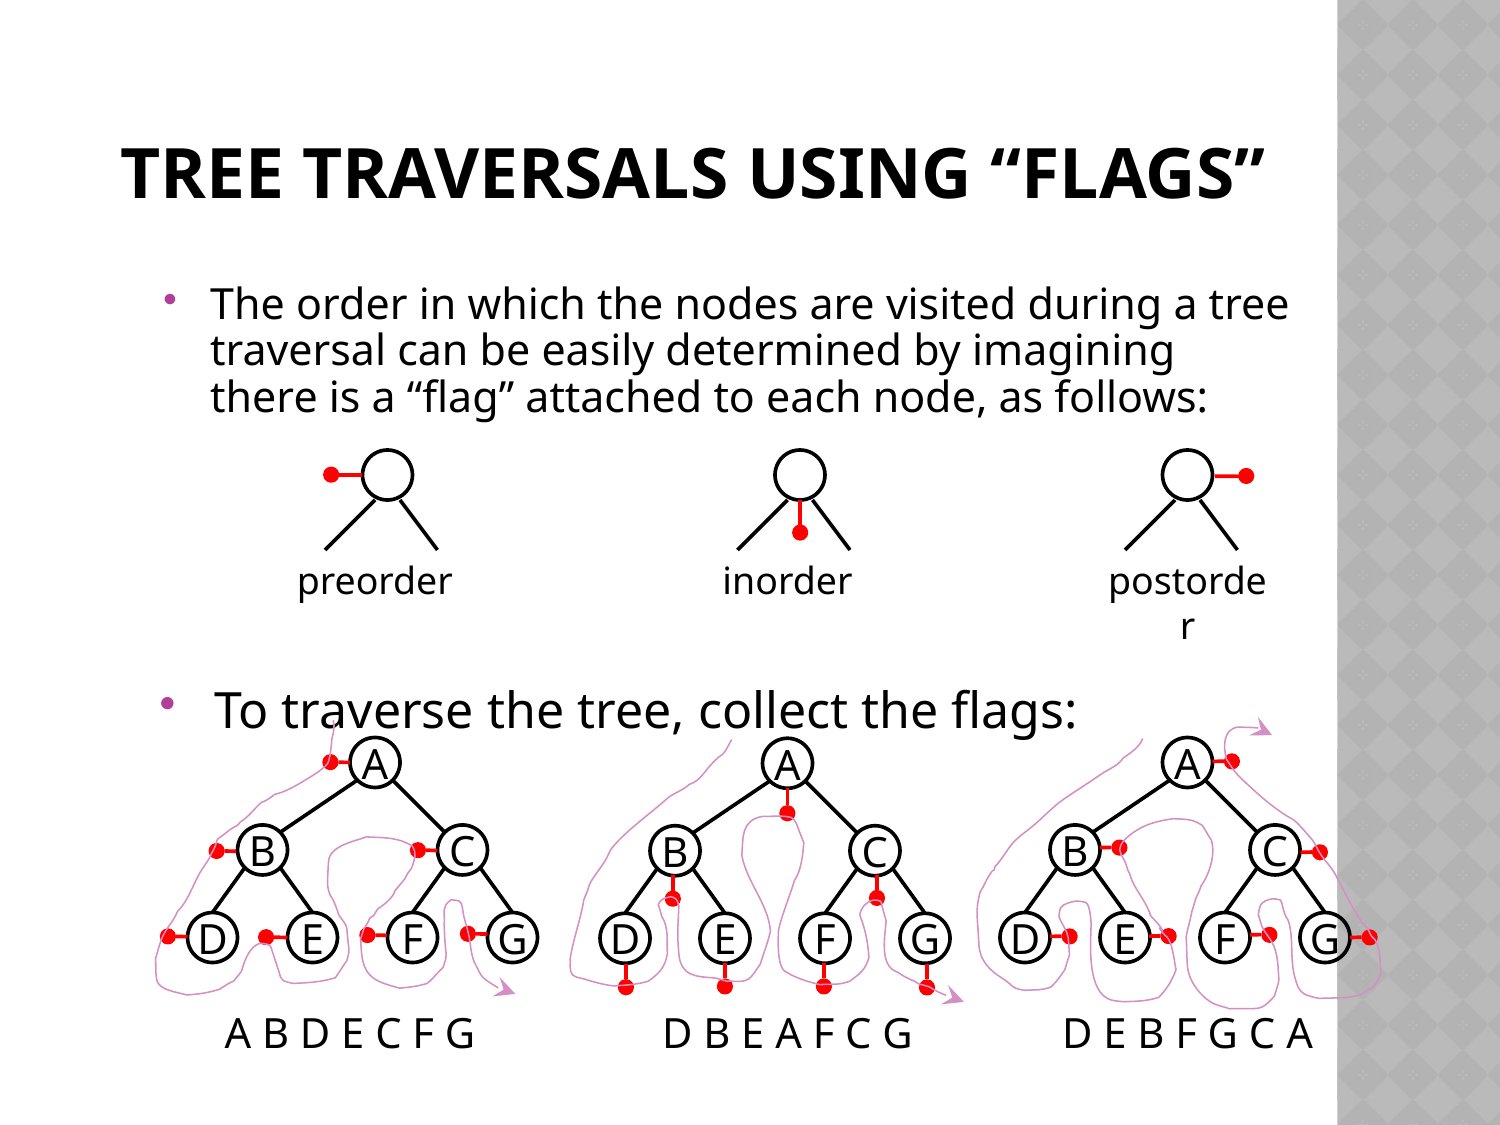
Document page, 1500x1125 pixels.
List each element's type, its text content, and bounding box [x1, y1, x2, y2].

title Tree traversals using “flags” [112, 62, 1388, 213]
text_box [687, 449, 888, 611]
list The order in which the nodes are visited during a tree traversal can be easily determined by imagining there is a “flag” attached to each node, as follows: [150, 275, 1306, 437]
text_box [568, 739, 968, 1066]
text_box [974, 726, 1388, 1066]
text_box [274, 449, 476, 611]
list To traverse the tree, collect the flags: [146, 670, 1314, 747]
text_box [1087, 449, 1288, 611]
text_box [149, 719, 551, 1066]
